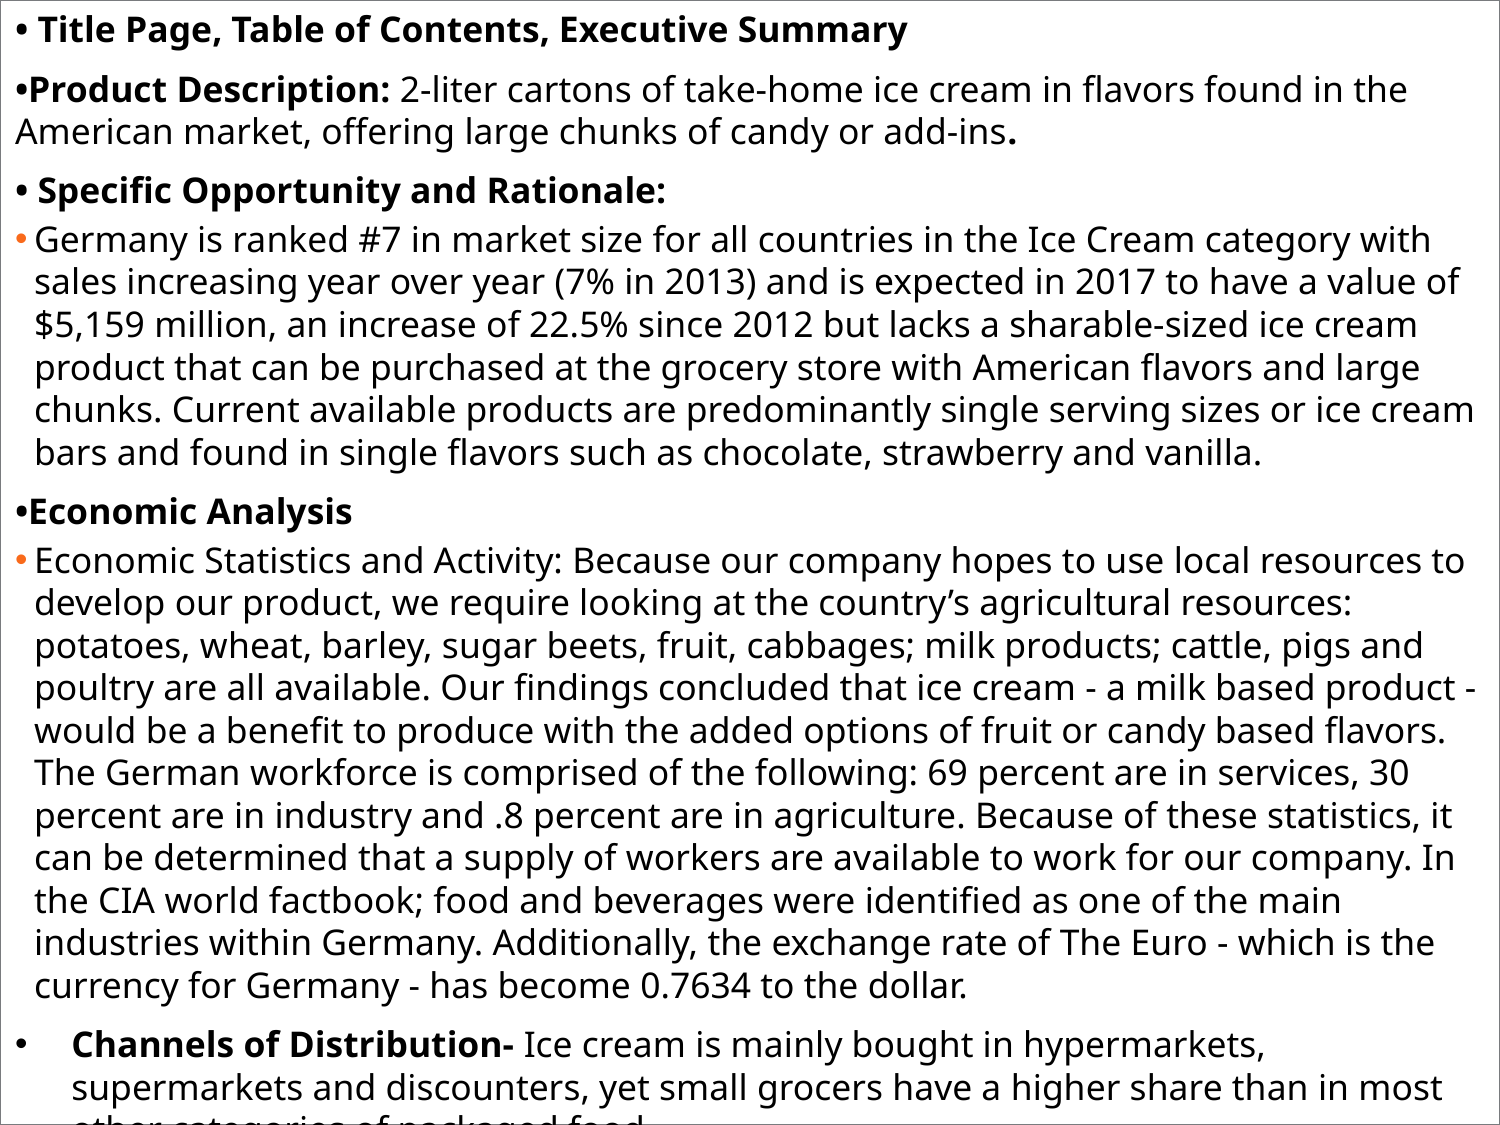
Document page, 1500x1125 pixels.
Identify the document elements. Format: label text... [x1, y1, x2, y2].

list • Title Page, Table of Contents, Executive Summary •Product Description: 2-liter cartons of take-home ice cream in flavors found in the American market, offering large chunks of candy or add-ins. • Specific Opportunity and Rationale: Germany is ranked #7 in market size for all countries in the Ice Cream category with sales increasing year over year (7% in 2013) and is expected in 2017 to have a value of $5,159 million, an increase of 22.5% since 2012 but lacks a sharable-sized ice cream product that can be purchased at the grocery store with American flavors and large chunks. Current available products are predominantly single serving sizes or ice cream bars and found in single flavors such as chocolate, strawberry and vanilla. •Economic Analysis Economic Statistics and Activity: Because our company hopes to use local resources to develop our product, we require looking at the country’s agricultural resources: potatoes, wheat, barley, sugar beets, fruit, cabbages; milk products; cattle, pigs and poultry are all available. Our findings concluded that ice cream - a milk based product - would be a benefit to produce with the added options of fruit or candy based flavors. The German workforce is comprised of the following: 69 percent are in services, 30 percent are in industry and .8 percent are in agriculture. Because of these statistics, it can be determined that a supply of workers are available to work for our company. In the CIA world factbook; food and beverages were identified as one of the main industries within Germany. Additionally, the exchange rate of The Euro - which is the currency for Germany - has become 0.7634 to the dollar. Channels of Distribution- Ice cream is mainly bought in hypermarkets, supermarkets and discounters, yet small grocers have a higher share than in most other categories of packaged food. [0, 0, 1500, 1125]
